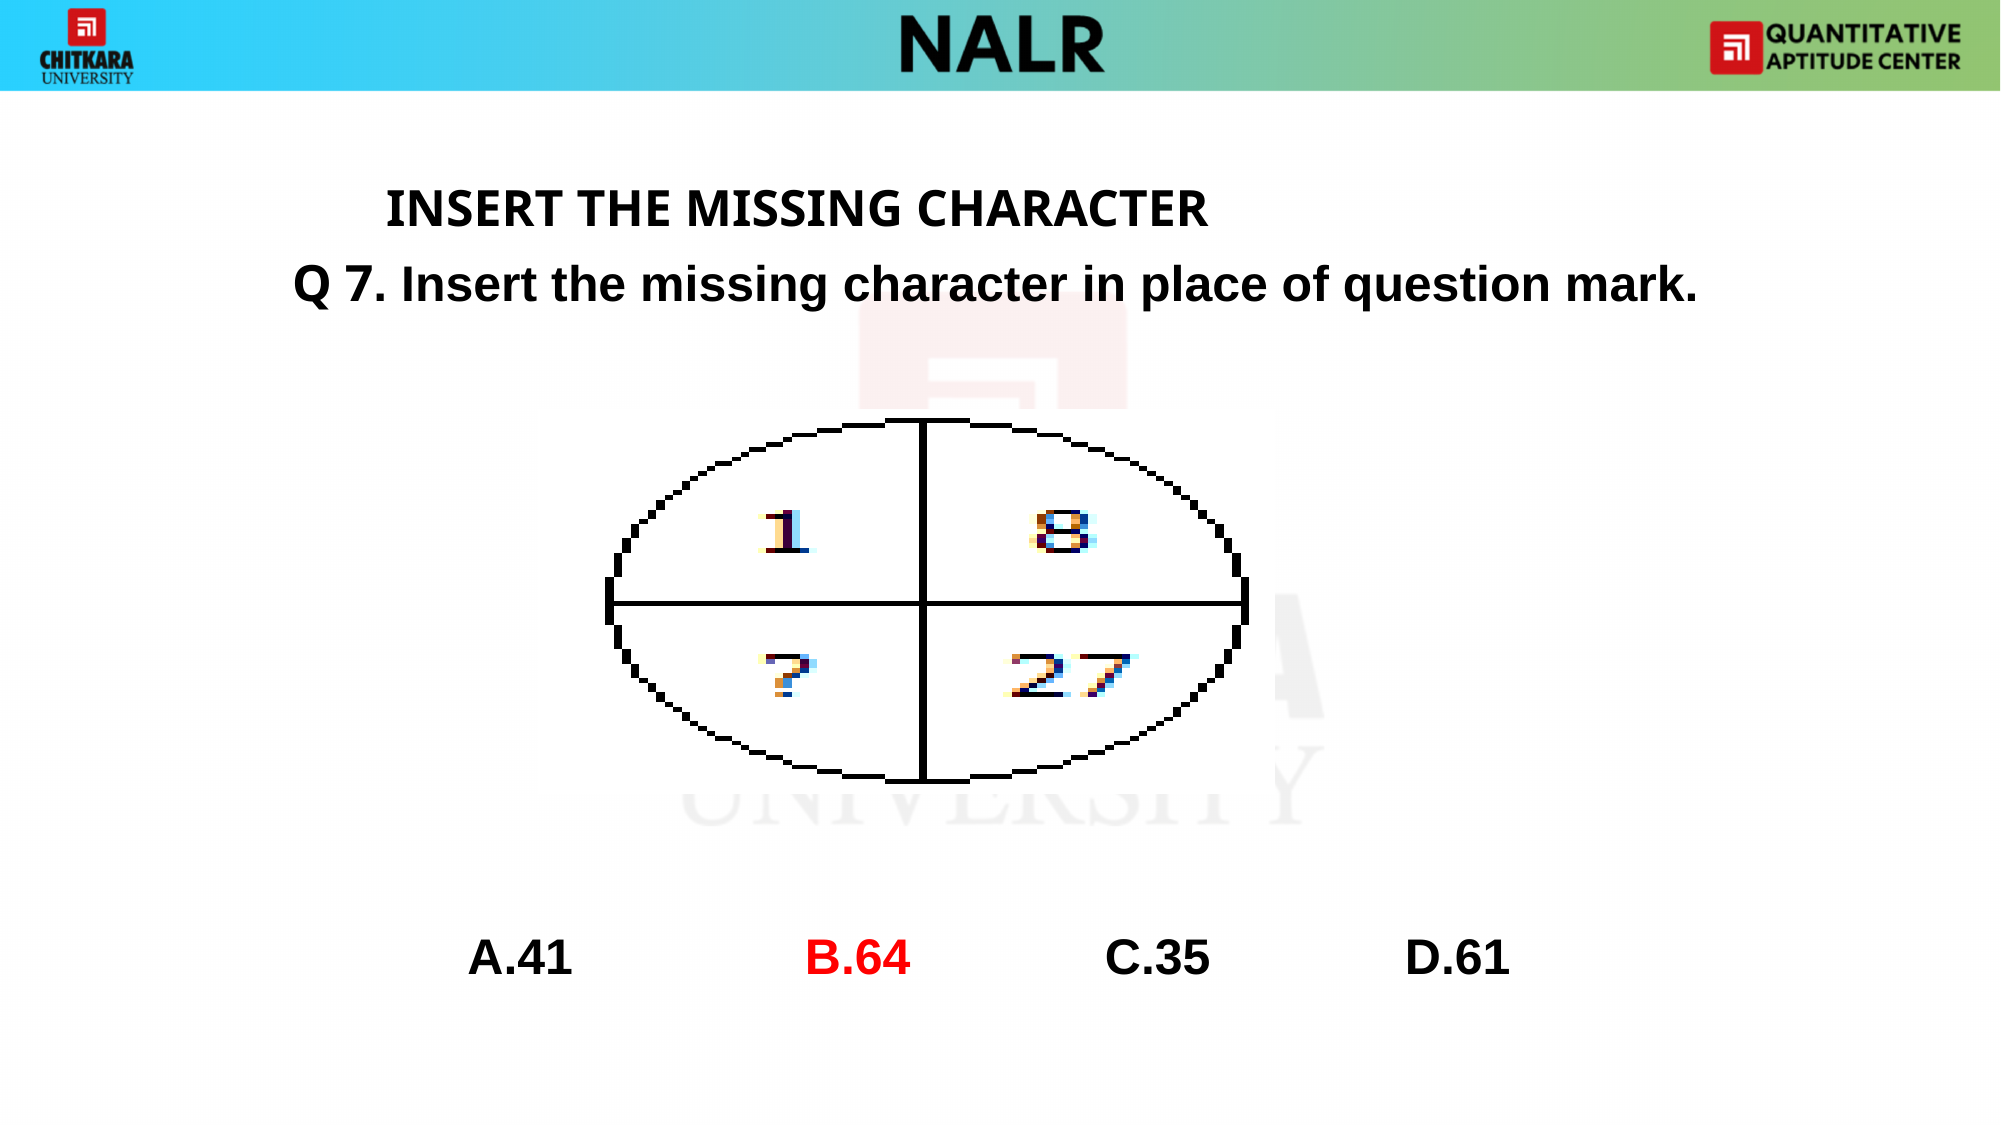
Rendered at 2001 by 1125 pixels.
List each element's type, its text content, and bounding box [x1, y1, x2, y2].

picture [0, 0, 2001, 1125]
list INSERT THE MISSING CHARACTER Q 7. Insert the missing character in place of question mark. A.41 B.64 C.35 D.61 [33, 175, 1959, 1053]
